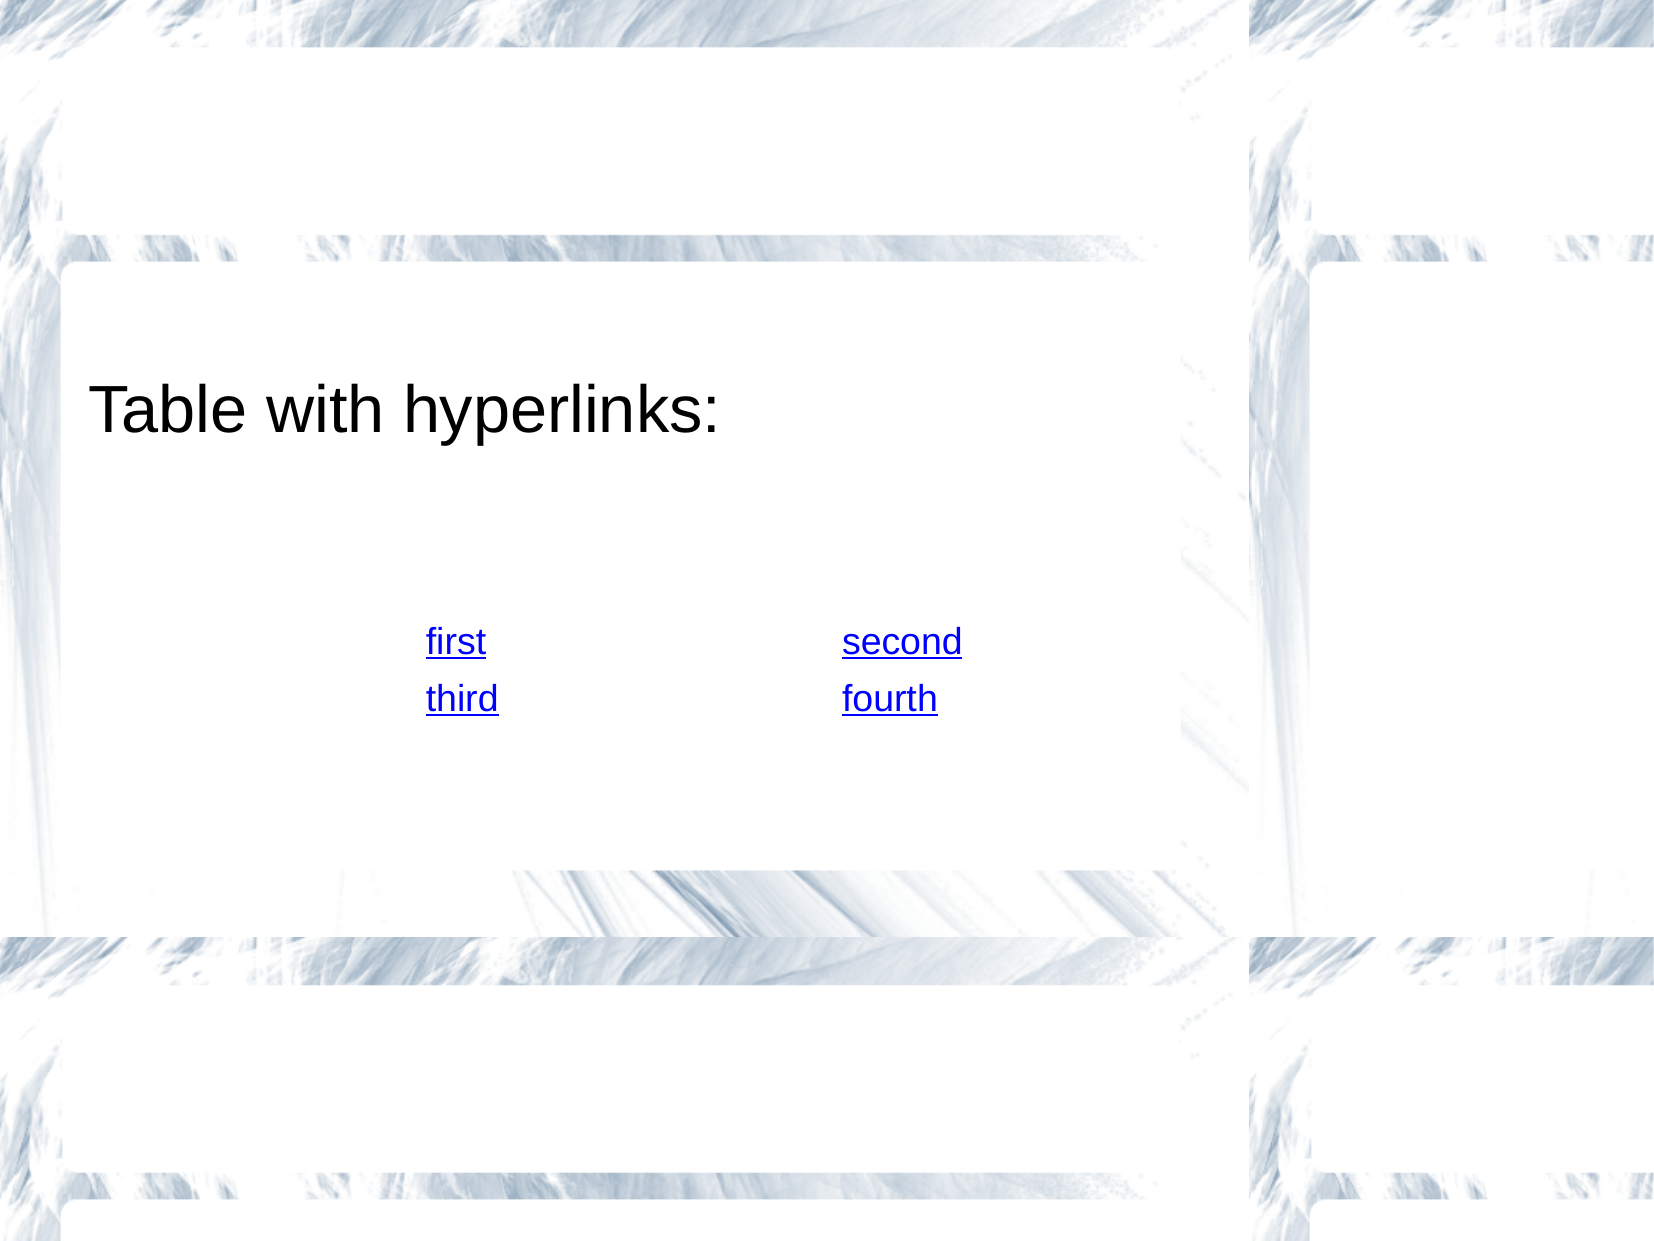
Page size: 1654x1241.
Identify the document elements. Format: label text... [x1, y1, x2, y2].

table_cell third [411, 670, 827, 727]
text_box Table with hyperlinks: [88, 366, 1536, 1086]
table_cell fourth [827, 670, 1243, 727]
table_header second [827, 613, 1243, 670]
picture [0, 0, 1654, 1241]
text_box [82, 73, 1571, 302]
table_header first [411, 613, 827, 670]
